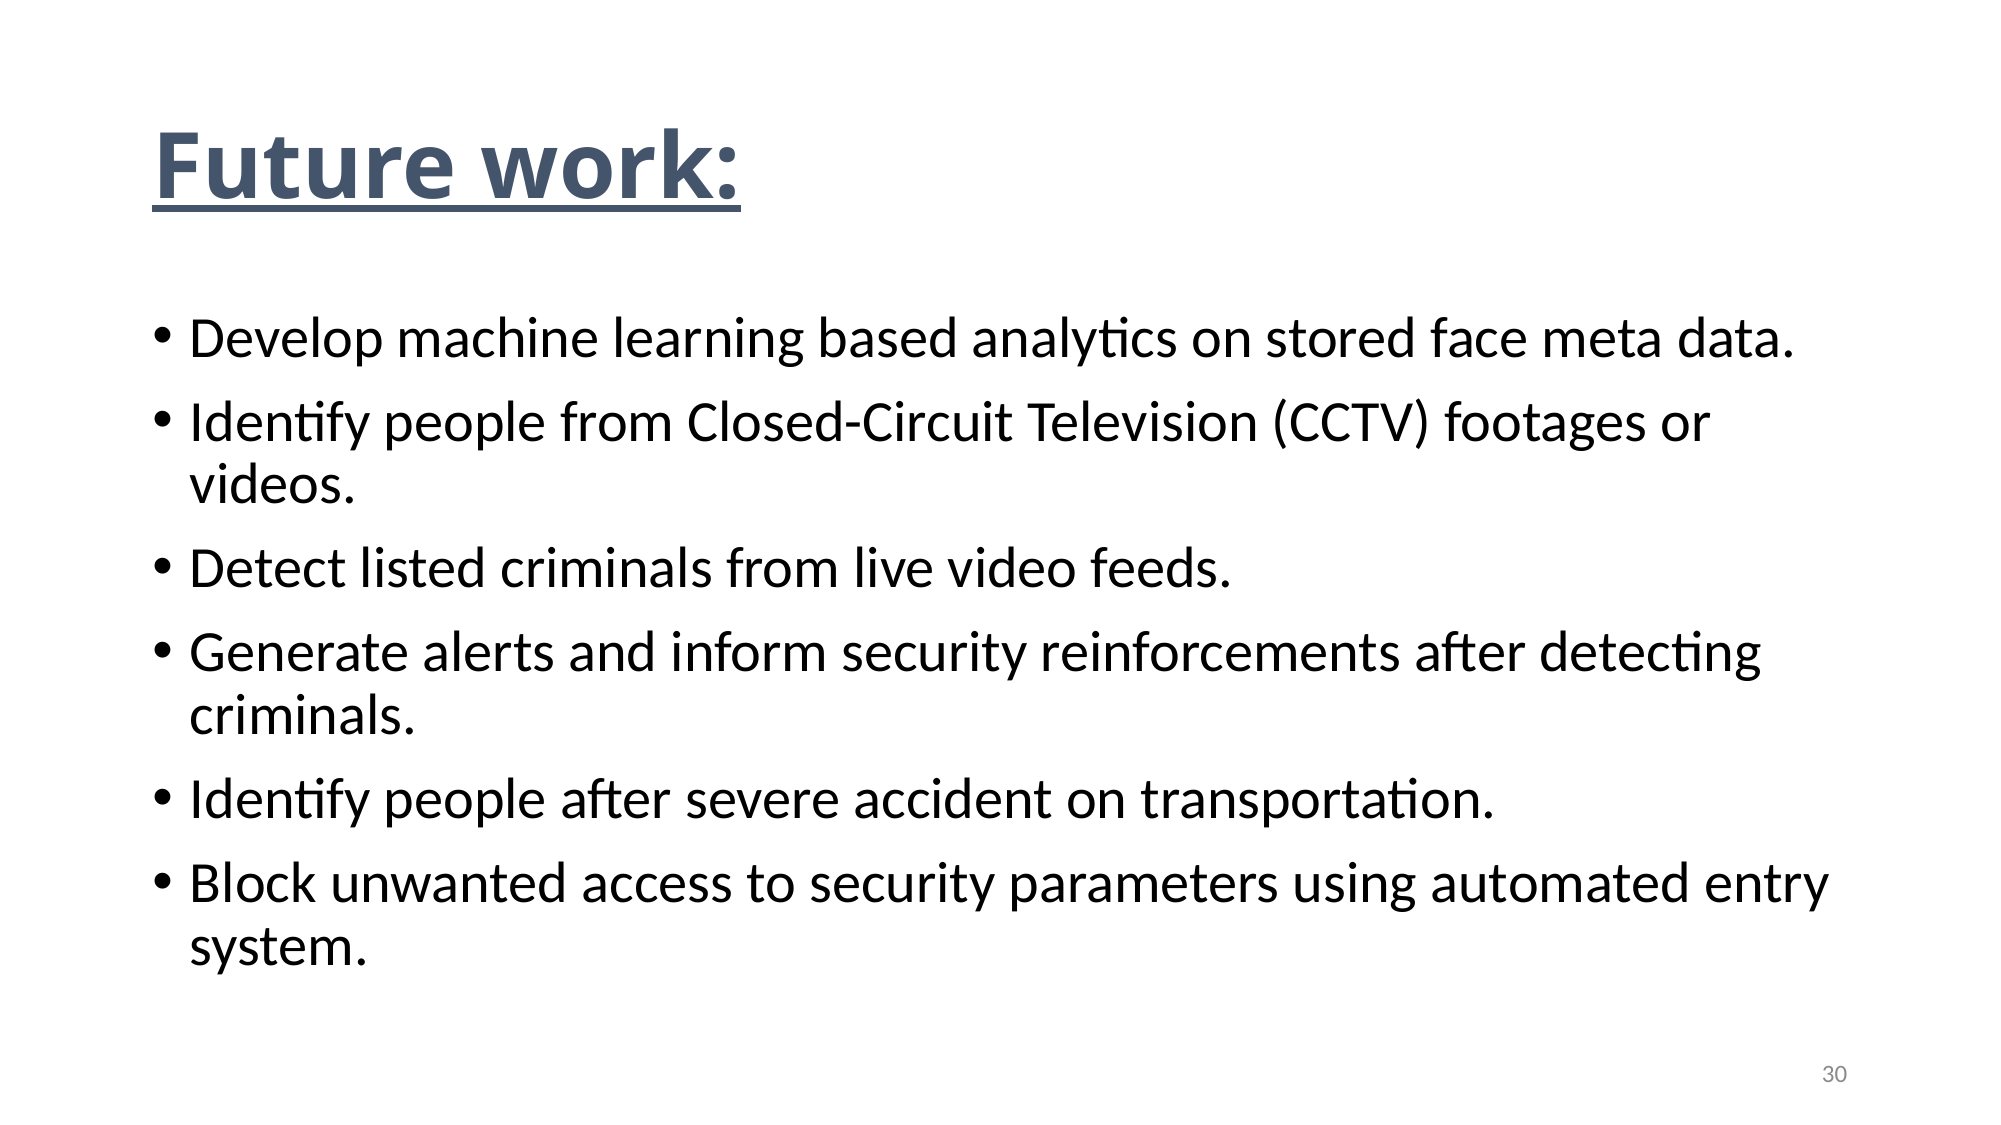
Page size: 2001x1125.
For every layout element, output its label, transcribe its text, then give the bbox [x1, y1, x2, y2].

slide_number 30 [1412, 1042, 1863, 1103]
list Develop machine learning based analytics on stored face meta data. Identify people from Closed-Circuit Television (CCTV) footages or videos. Detect listed criminals from live video feeds. Generate alerts and inform security reinforcements after detecting criminals. Identify people after severe accident on transportation. Block unwanted access to security parameters using automated entry system. [137, 299, 1863, 1014]
title Future work: [137, 59, 1863, 278]
